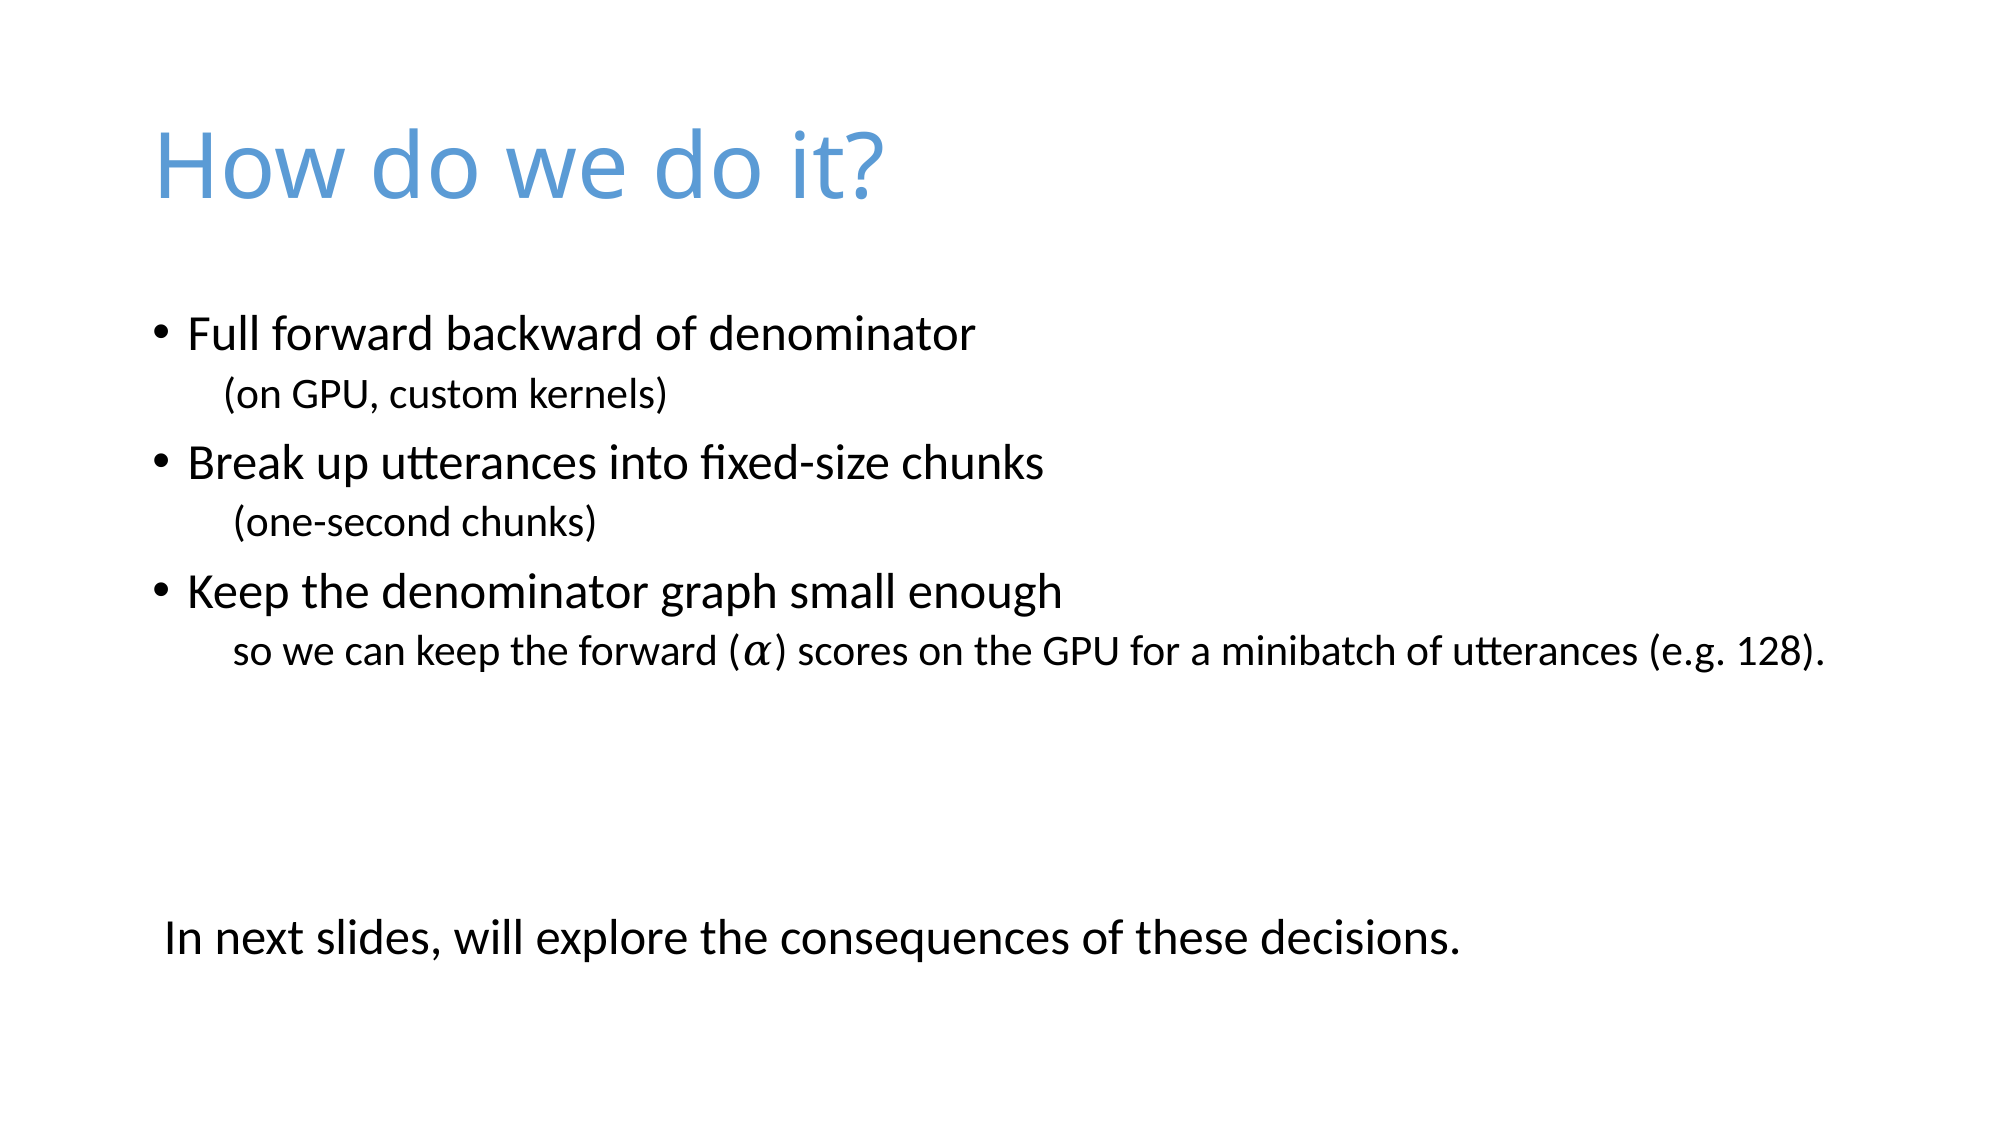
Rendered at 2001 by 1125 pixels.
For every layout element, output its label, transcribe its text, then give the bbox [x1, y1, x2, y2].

list Full forward backward of denominator (on GPU, custom kernels) Break up utterances into fixed-size chunks (one-second chunks) Keep the denominator graph small enough so we can keep the forward (𝛼) scores on the GPU for a minibatch of utterances (e.g. 128). In next slides, will explore the consequences of these decisions. [137, 299, 1863, 1014]
title How do we do it? [137, 59, 1863, 278]
